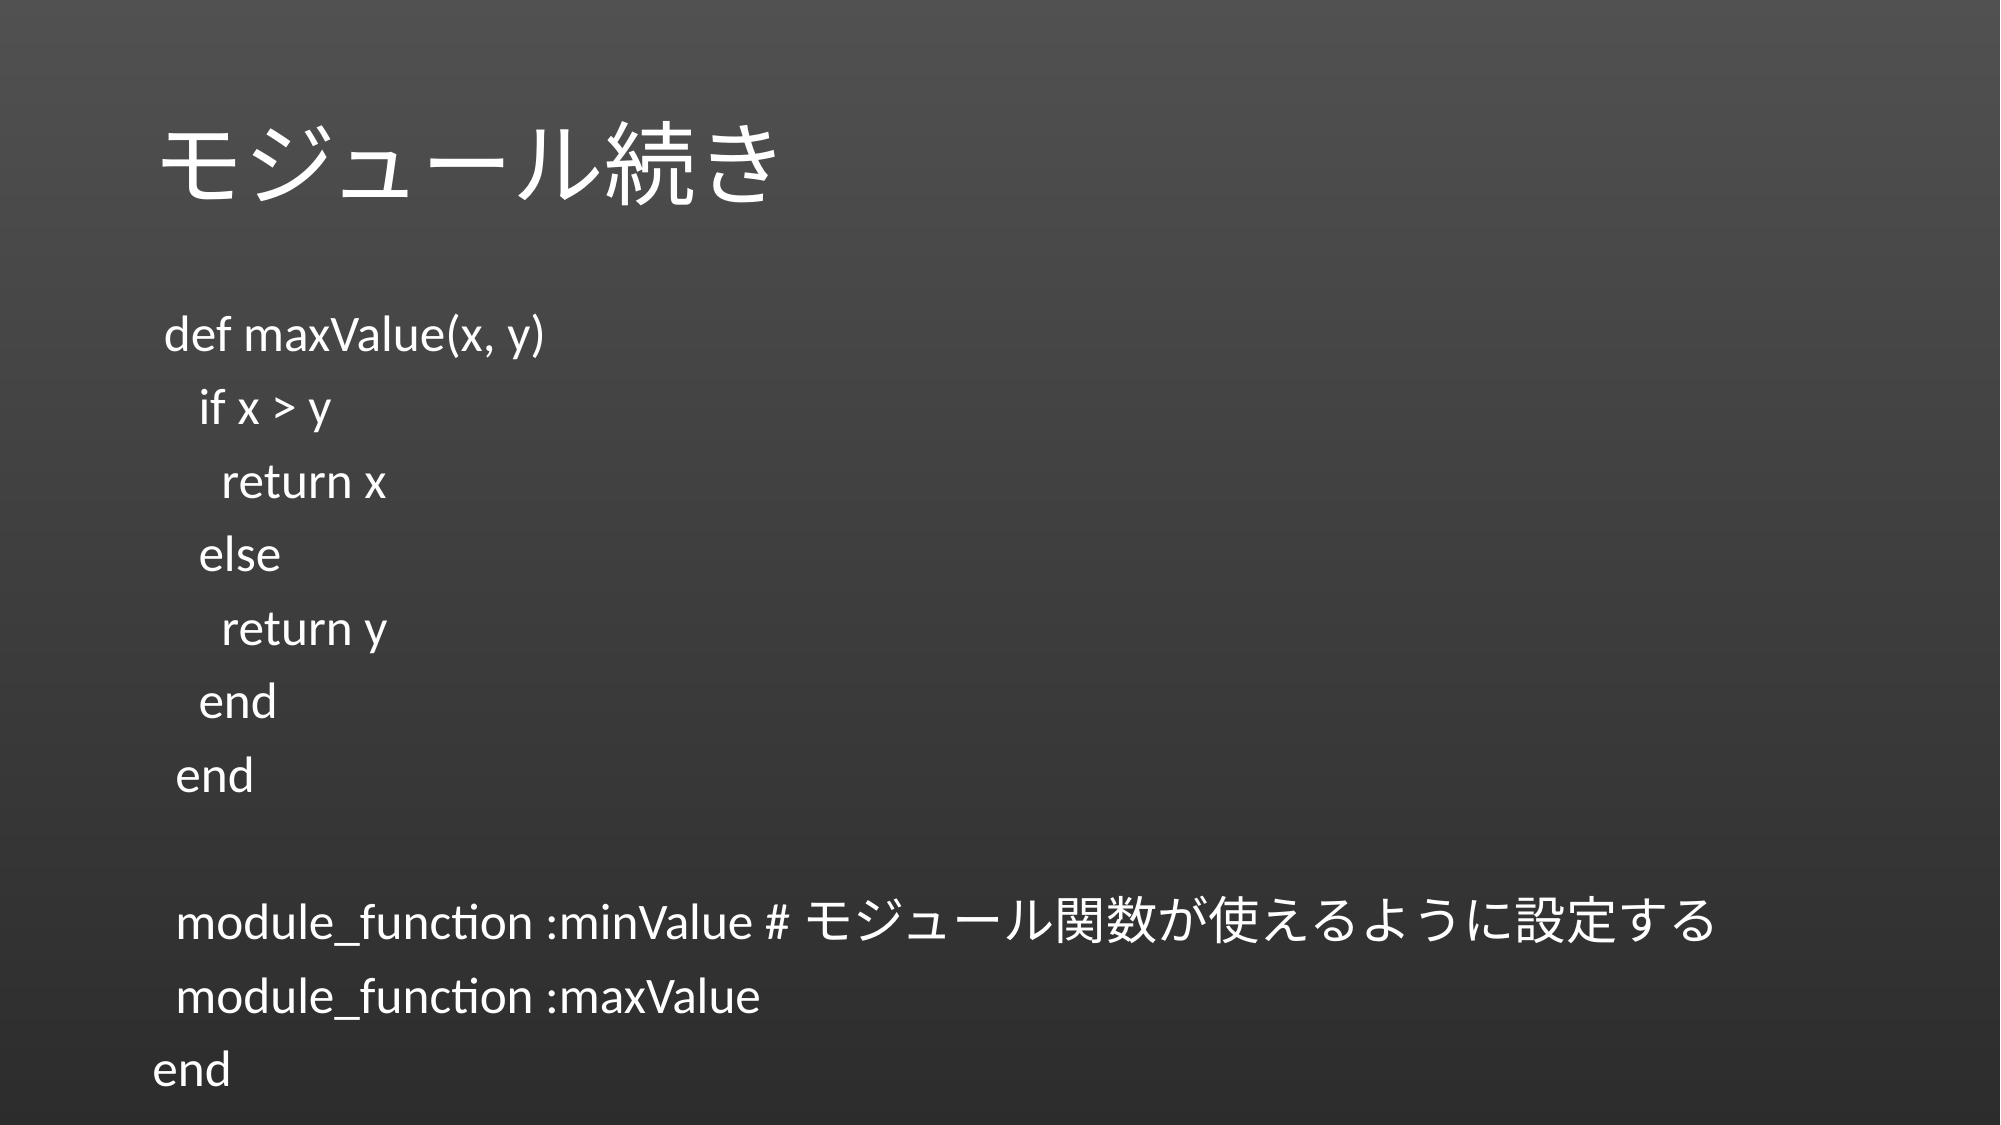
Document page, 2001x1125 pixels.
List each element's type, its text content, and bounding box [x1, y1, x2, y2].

list def maxValue(x, y) if x > y return x else return y end end module_function :minValue #モジュール関数が使えるように設定する module_function :maxValue end [137, 299, 1863, 1110]
title モジュール続き [137, 59, 1863, 278]
